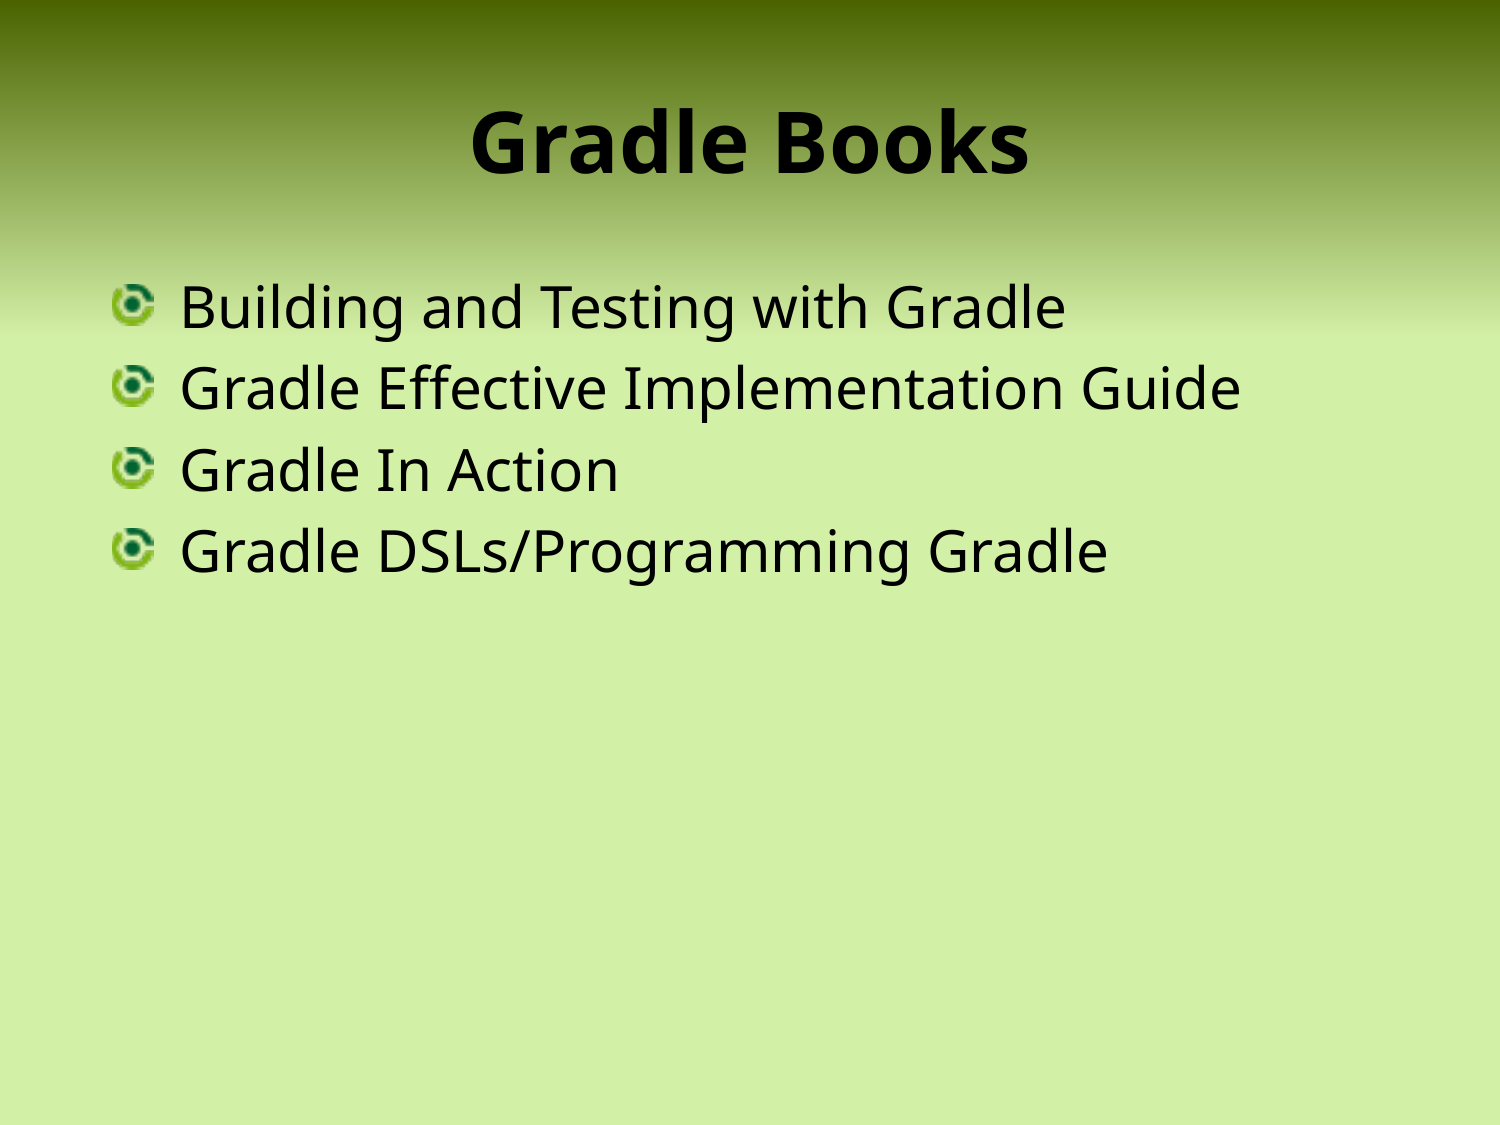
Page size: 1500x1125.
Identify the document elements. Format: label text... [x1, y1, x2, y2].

picture [112, 528, 154, 570]
picture [112, 365, 154, 407]
picture [112, 284, 154, 326]
list Building and Testing with Gradle Gradle Effective Implementation Guide Gradle In Action Gradle DSLs/Programming Gradle [75, 262, 1425, 1035]
picture [112, 447, 154, 489]
title Gradle Books [75, 45, 1425, 233]
